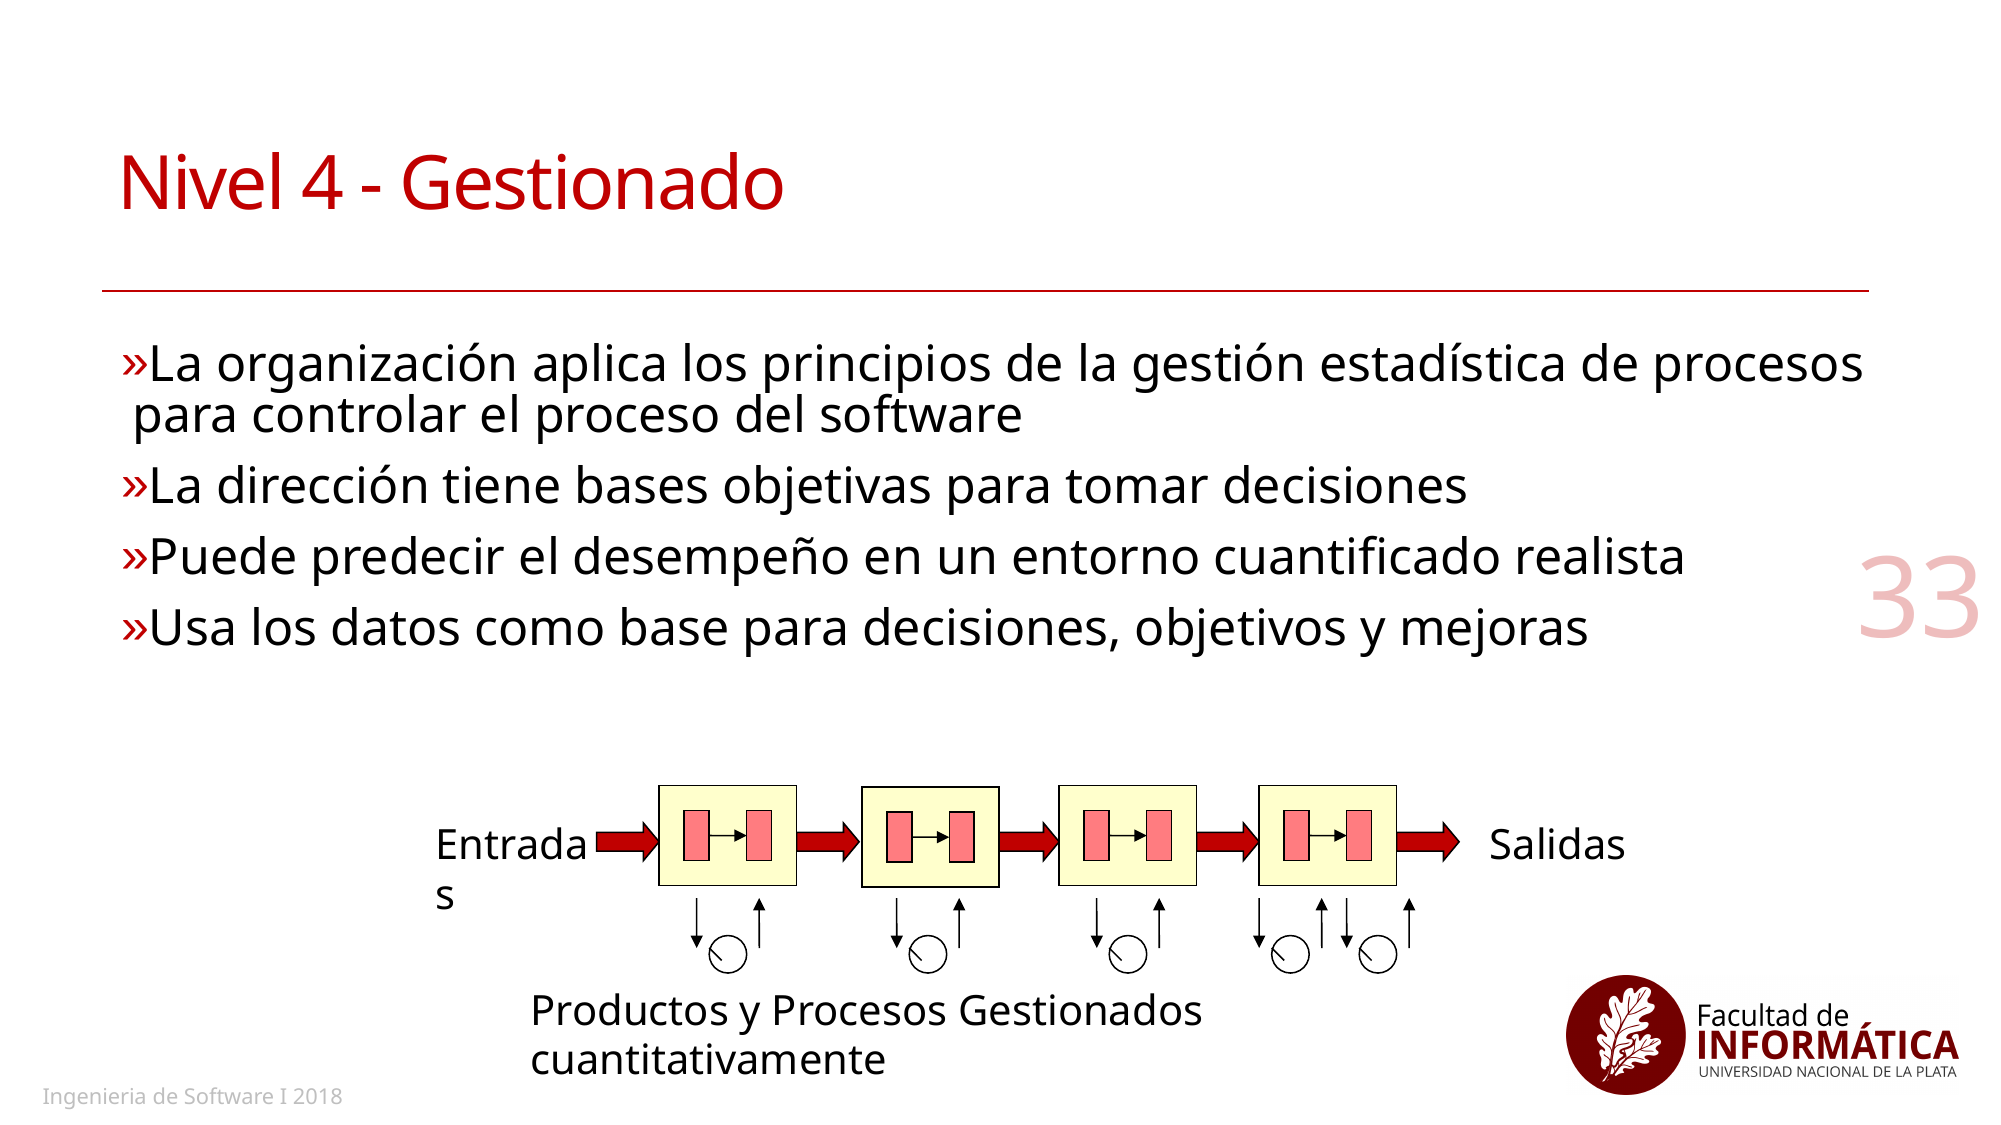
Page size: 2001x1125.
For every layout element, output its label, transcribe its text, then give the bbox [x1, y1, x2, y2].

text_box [1096, 897, 1160, 974]
picture [1566, 975, 1959, 1095]
text_box Salidas [1475, 810, 1750, 876]
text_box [1258, 785, 1397, 886]
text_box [696, 897, 760, 974]
text_box Entradas [421, 810, 612, 926]
title Nivel 4 - Gestionado [102, 81, 1875, 291]
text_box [896, 897, 960, 974]
text_box [797, 823, 860, 861]
text_box [1000, 823, 1058, 861]
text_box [1258, 897, 1322, 974]
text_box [658, 785, 797, 886]
text_box [1397, 823, 1460, 861]
text_box [1197, 823, 1258, 861]
slide_number 33 [1907, 456, 2000, 686]
text_box [596, 823, 658, 861]
text_box Productos y Procesos Gestionados cuantitativamente [515, 975, 1579, 1091]
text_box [861, 786, 1000, 888]
list La organización aplica los principios de la gestión estadística de procesos para controlar el proceso del software La dirección tiene bases objetivas para tomar decisiones Puede predecir el desempeño en un entorno cuantificado realista Usa los datos como base para decisiones, objetivos y mejoras [106, 332, 1907, 1071]
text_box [1058, 785, 1197, 886]
footer Ingenieria de Software I 2018 [27, 1075, 382, 1111]
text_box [1346, 897, 1410, 974]
